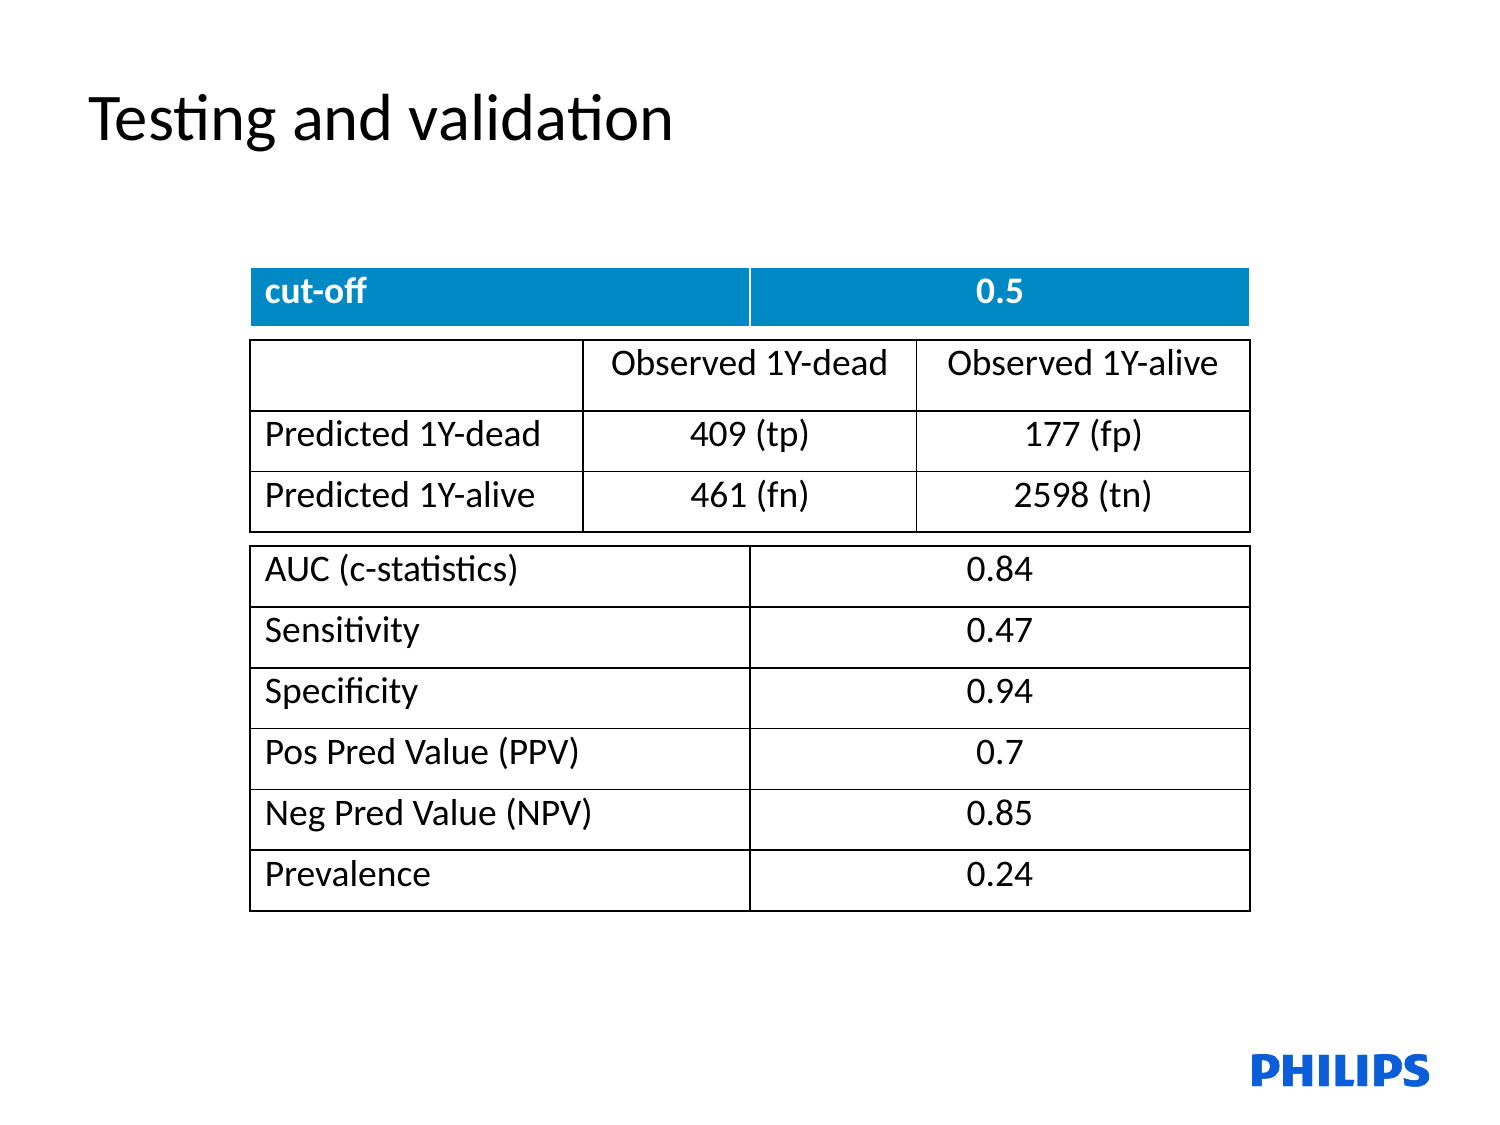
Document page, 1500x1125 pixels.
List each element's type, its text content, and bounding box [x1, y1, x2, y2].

table_cell Predicted 1Y-alive [251, 472, 582, 531]
table_header 0.5 [751, 268, 1249, 326]
list Testing and validation [88, 73, 1412, 240]
table_header Observed 1Y-dead [584, 341, 916, 410]
table_cell 0.85 [751, 790, 1249, 849]
table_cell 177 (fp) [917, 412, 1249, 471]
table_cell Specificity [251, 669, 749, 728]
table_cell Pos Pred Value (PPV) [251, 729, 749, 789]
table_cell 461 (fn) [584, 472, 916, 531]
table_header 0.84 [751, 547, 1249, 606]
table_cell 0.7 [751, 729, 1249, 789]
table_cell Neg Pred Value (NPV) [251, 790, 749, 849]
table_header [251, 341, 582, 410]
table_cell 0.94 [751, 669, 1249, 728]
table_cell 2598 (tn) [917, 472, 1249, 531]
table_cell Predicted 1Y-dead [251, 412, 582, 471]
table_cell 409 (tp) [584, 412, 916, 471]
table_cell 0.47 [751, 608, 1249, 667]
table_cell 0.24 [751, 851, 1249, 910]
table_header cut-off [251, 268, 749, 326]
table_cell Sensitivity [251, 608, 749, 667]
table_cell Prevalence [251, 851, 749, 910]
table_header AUC (c-statistics) [251, 547, 749, 606]
table_header Observed 1Y-alive [917, 341, 1249, 410]
